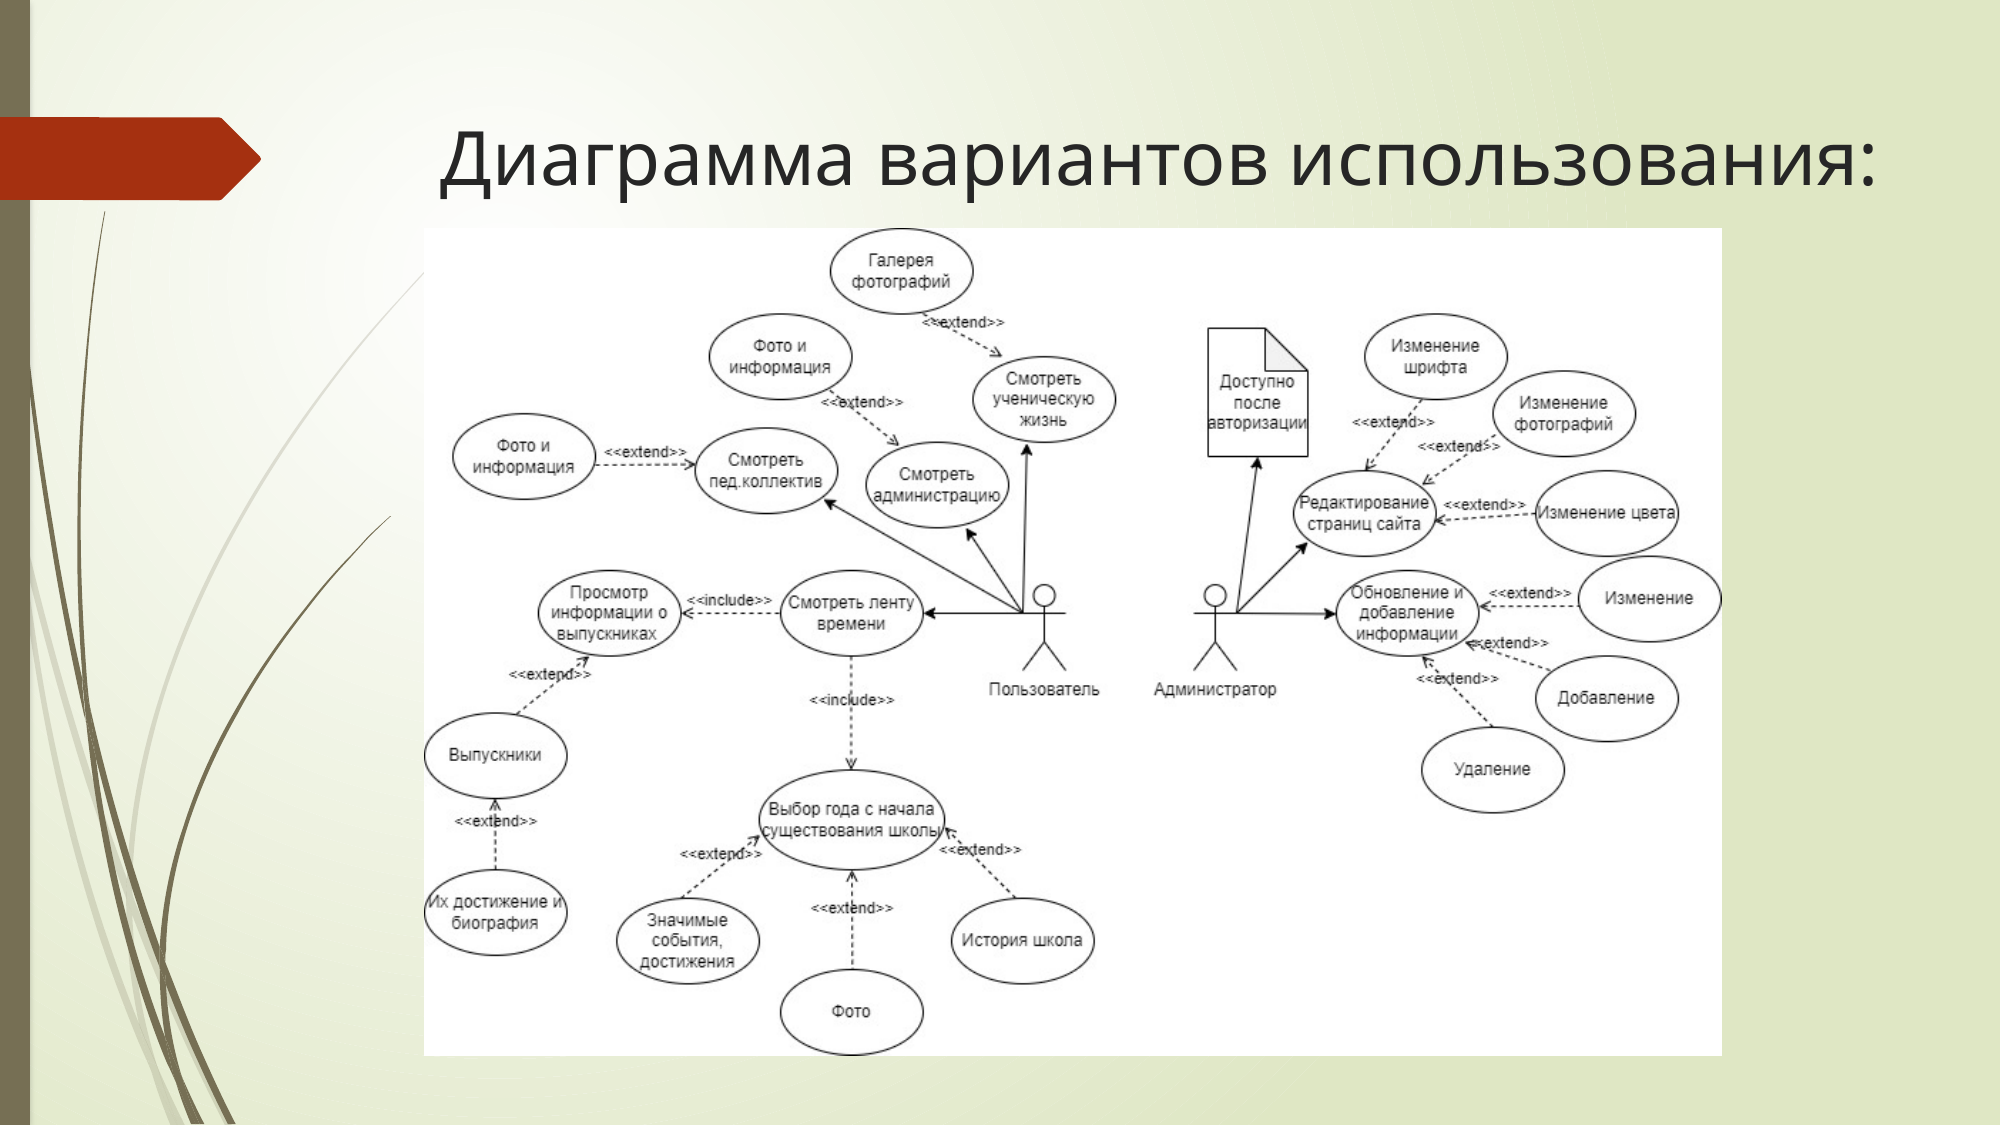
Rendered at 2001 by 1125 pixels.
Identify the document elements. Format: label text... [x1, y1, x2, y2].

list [424, 228, 1722, 1056]
title Диаграмма вариантов использования: [425, 102, 2000, 313]
